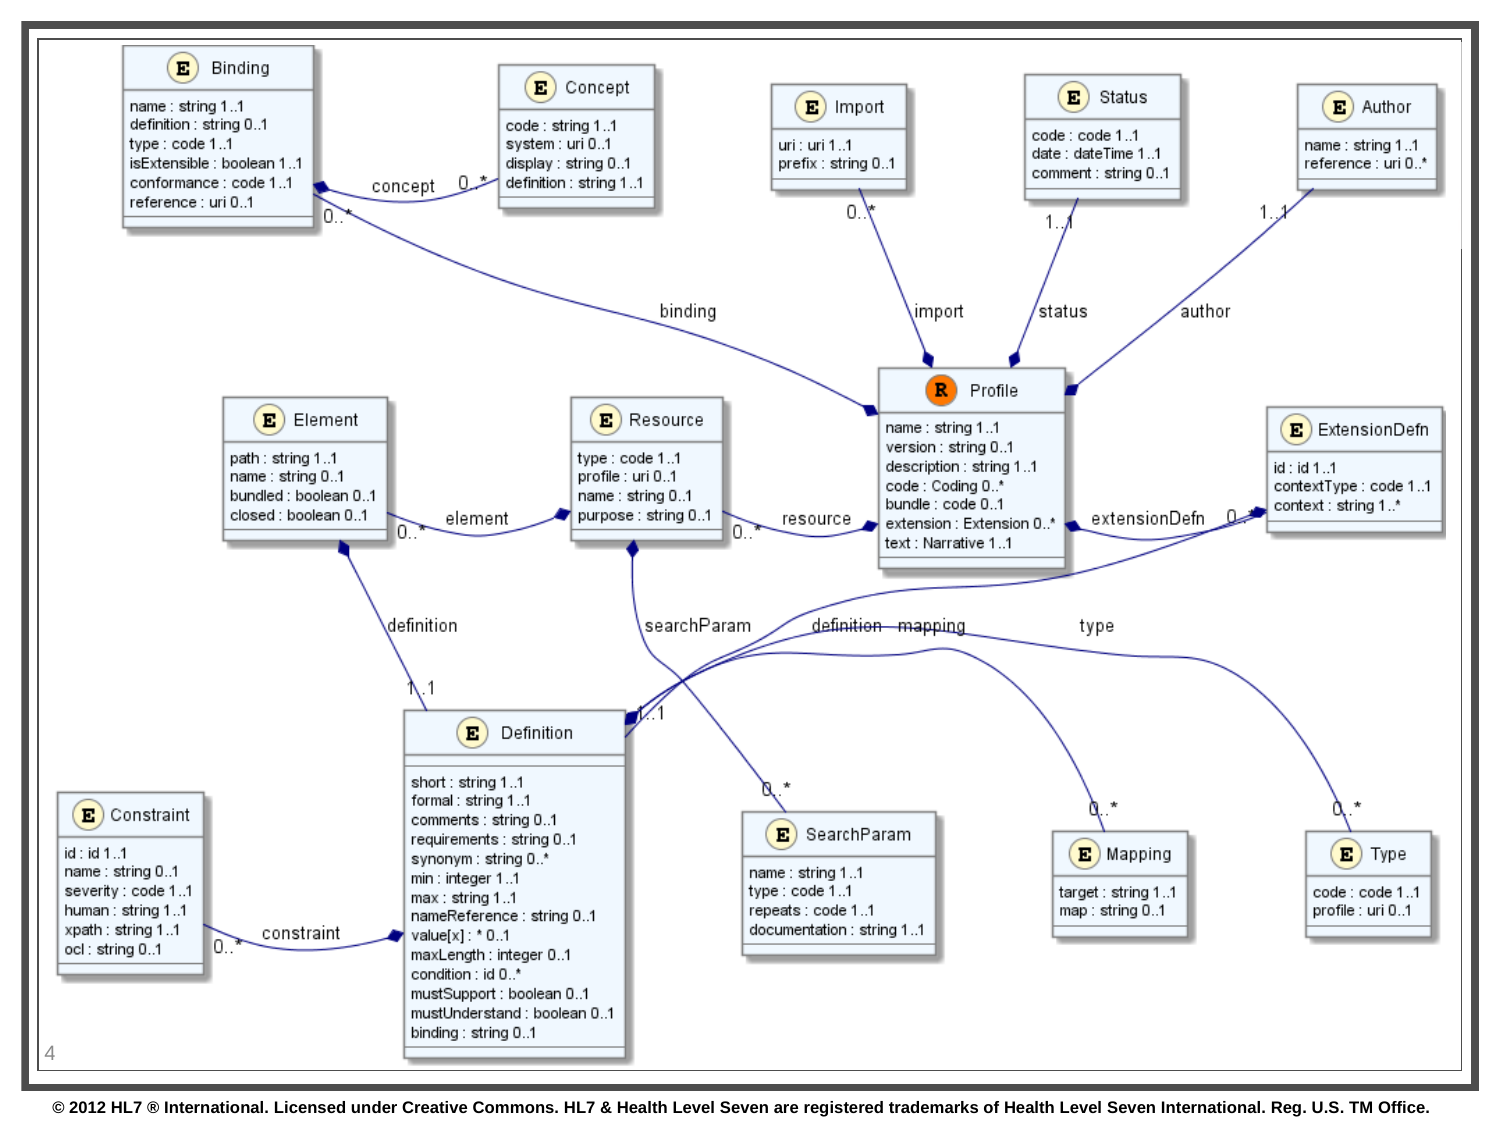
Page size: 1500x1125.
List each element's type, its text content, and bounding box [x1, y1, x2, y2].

picture [54, 45, 1446, 1067]
slide_number 46 [29, 1034, 51, 1071]
